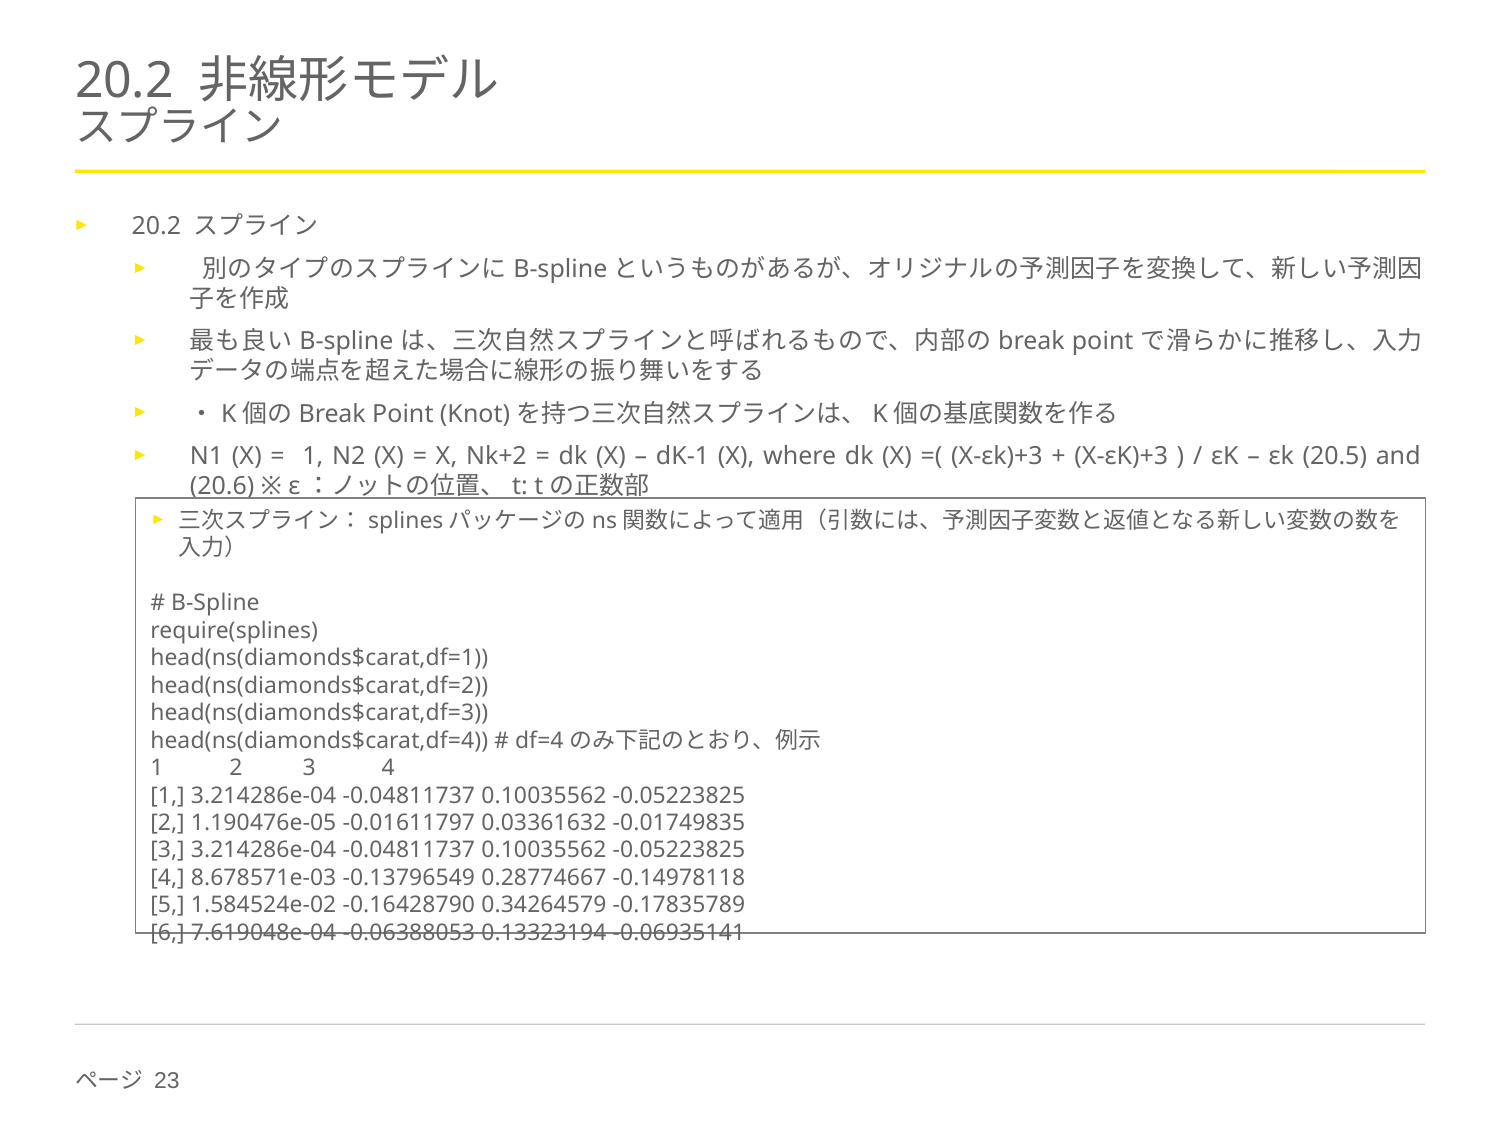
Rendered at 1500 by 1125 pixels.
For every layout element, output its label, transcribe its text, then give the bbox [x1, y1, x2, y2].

text_box 三次スプライン：splinesパッケージのns関数によって適用（引数には、予測因子変数と返値となる新しい変数の数を入力） # B-Spline require(splines) head(ns(diamonds$carat,df=1)) head(ns(diamonds$carat,df=2)) head(ns(diamonds$carat,df=3)) head(ns(diamonds$carat,df=4)) # df=4のみ下記のとおり、例示 1 2 3 4 [1,] 3.214286e-04 -0.04811737 0.10035562 -0.05223825 [2,] 1.190476e-05 -0.01611797 0.03361632 -0.01749835 [3,] 3.214286e-04 -0.04811737 0.10035562 -0.05223825 [4,] 8.678571e-03 -0.13796549 0.28774667 -0.14978118 [5,] 1.584524e-02 -0.16428790 0.34264579 -0.17835789 [6,] 7.619048e-04 -0.06388053 0.13323194 -0.06935141 [134, 496, 1428, 935]
title 20.2 非線形モデル スプライン [75, 33, 1426, 175]
list 20.2 スプライン 別のタイプのスプラインにB-splineというものがあるが、オリジナルの予測因子を変換して、新しい予測因子を作成 最も良いB-splineは、三次自然スプラインと呼ばれるもので、内部のbreak pointで滑らかに推移し、入力データの端点を超えた場合に線形の振り舞いをする ・K個のBreak Point (Knot)を持つ三次自然スプラインは、K個の基底関数を作る N1 (X) = 1, N2 (X) = X, Nk+2 = dk (X) – dK-1 (X), where dk (X) =( (X-εk)+3 + (X-εK)+3 ) / εK – εk (20.5) and (20.6) ※ ε：ノットの位置、t: tの正数部 [73, 209, 1424, 981]
